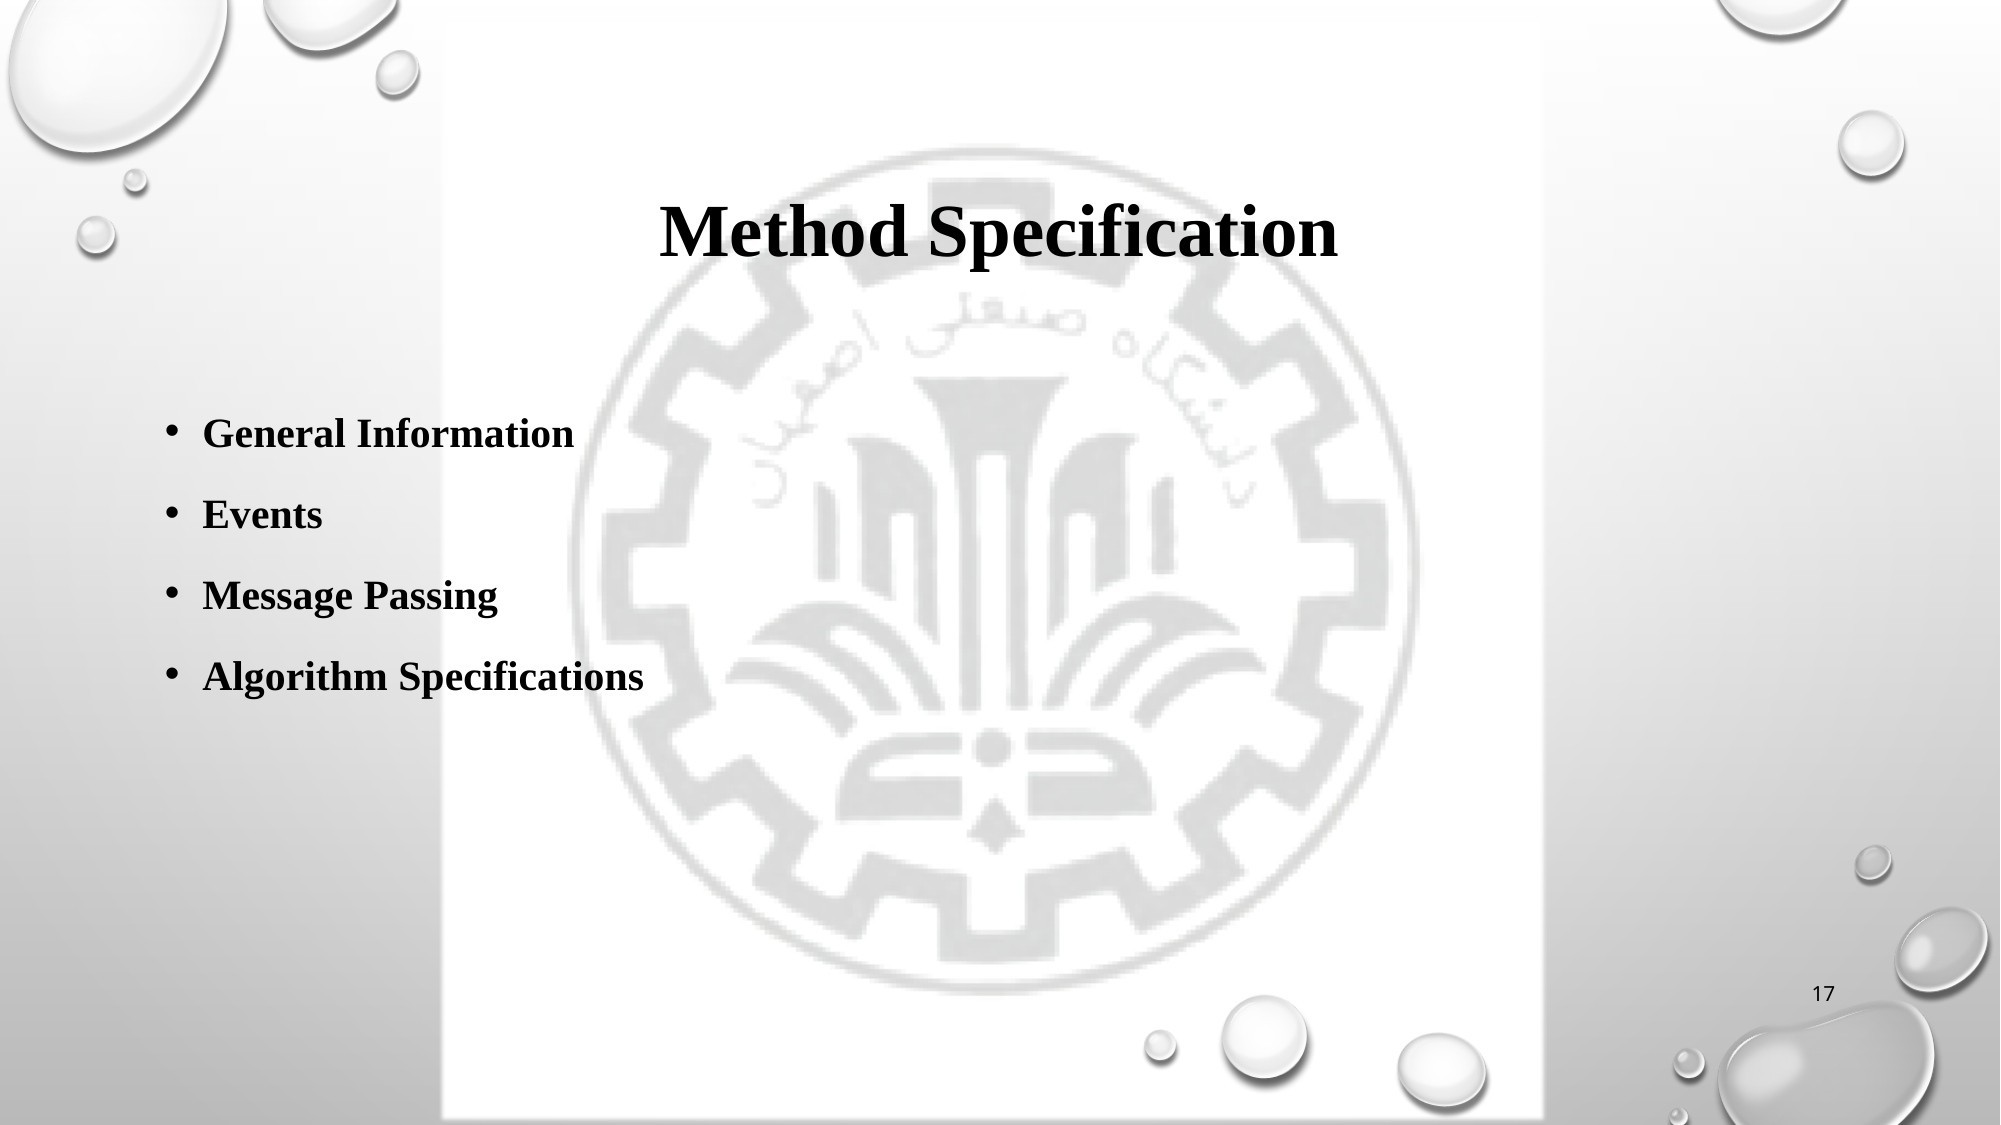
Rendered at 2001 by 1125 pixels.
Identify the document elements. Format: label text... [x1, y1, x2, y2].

list General Information Events Message Passing Algorithm Specifications [149, 388, 1850, 950]
picture [0, 0, 2000, 1125]
title Method Specification [149, 101, 1851, 364]
slide_number 17 [1724, 965, 1851, 1025]
